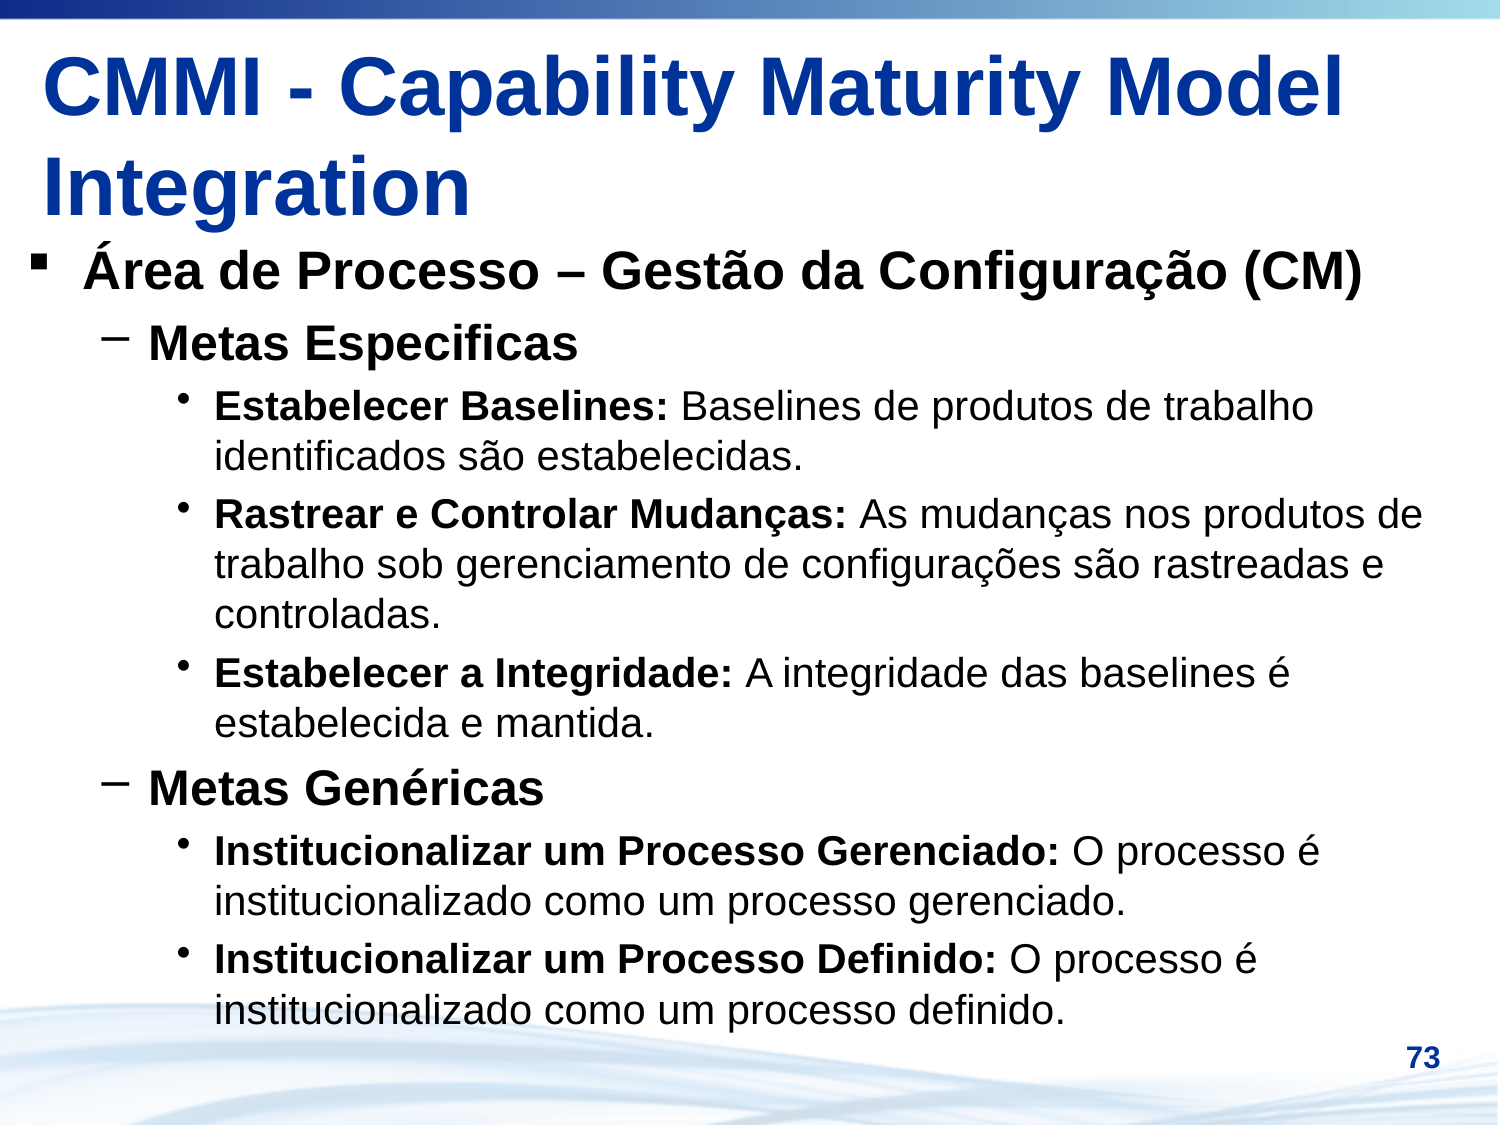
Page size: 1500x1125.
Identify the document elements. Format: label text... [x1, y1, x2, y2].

list Área de Processo – Gestão da Configuração (CM) Metas Especificas Estabelecer Baselines: Baselines de produtos de trabalho identificados são estabelecidas. Rastrear e Controlar Mudanças: As mudanças nos produtos de trabalho sob gerenciamento de configurações são rastreadas e controladas. Estabelecer a Integridade: A integridade das baselines é estabelecida e mantida. Metas Genéricas Institucionalizar um Processo Gerenciado: O processo é institucionalizado como um processo gerenciado. Institucionalizar um Processo Definido: O processo é institucionalizado como um processo definido. [11, 152, 1466, 932]
title CMMI - Capability Maturity Model Integration [27, 106, 1500, 259]
picture [0, 0, 1500, 1125]
